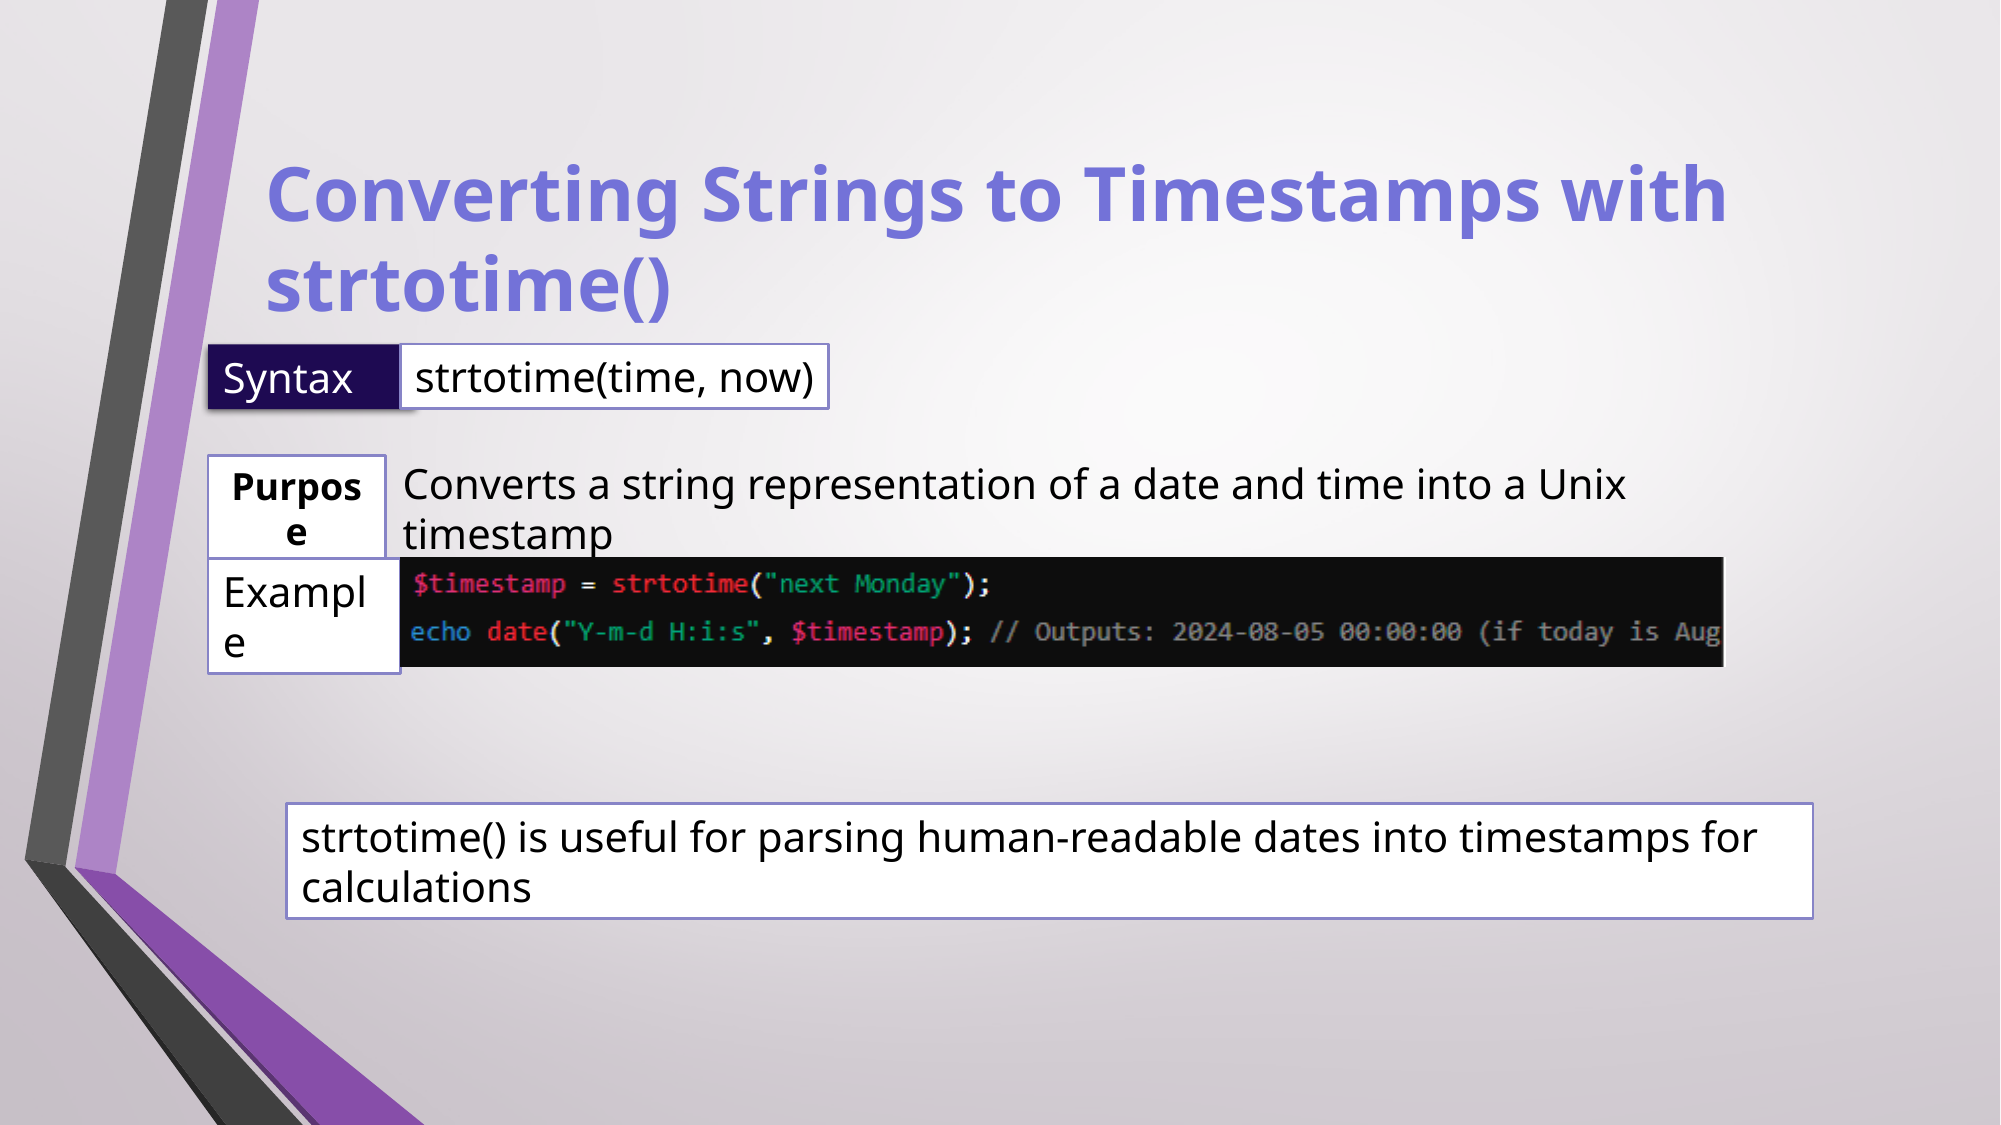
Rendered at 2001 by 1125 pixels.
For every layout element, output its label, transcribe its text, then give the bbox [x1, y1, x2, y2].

text_box Converting Strings to Timestamps with strtotime() [250, 139, 1924, 334]
text_box strtotime(time, now) [399, 343, 830, 410]
text_box Purpose [207, 454, 387, 557]
text_box Example [207, 557, 402, 675]
text_box Syntax [208, 344, 399, 410]
text_box strtotime() is useful for parsing human-readable dates into timestamps for calculations [285, 802, 1814, 920]
text_box Converts a string representation of a date and time into a Unix timestamp [387, 450, 1685, 566]
picture [400, 557, 1727, 667]
